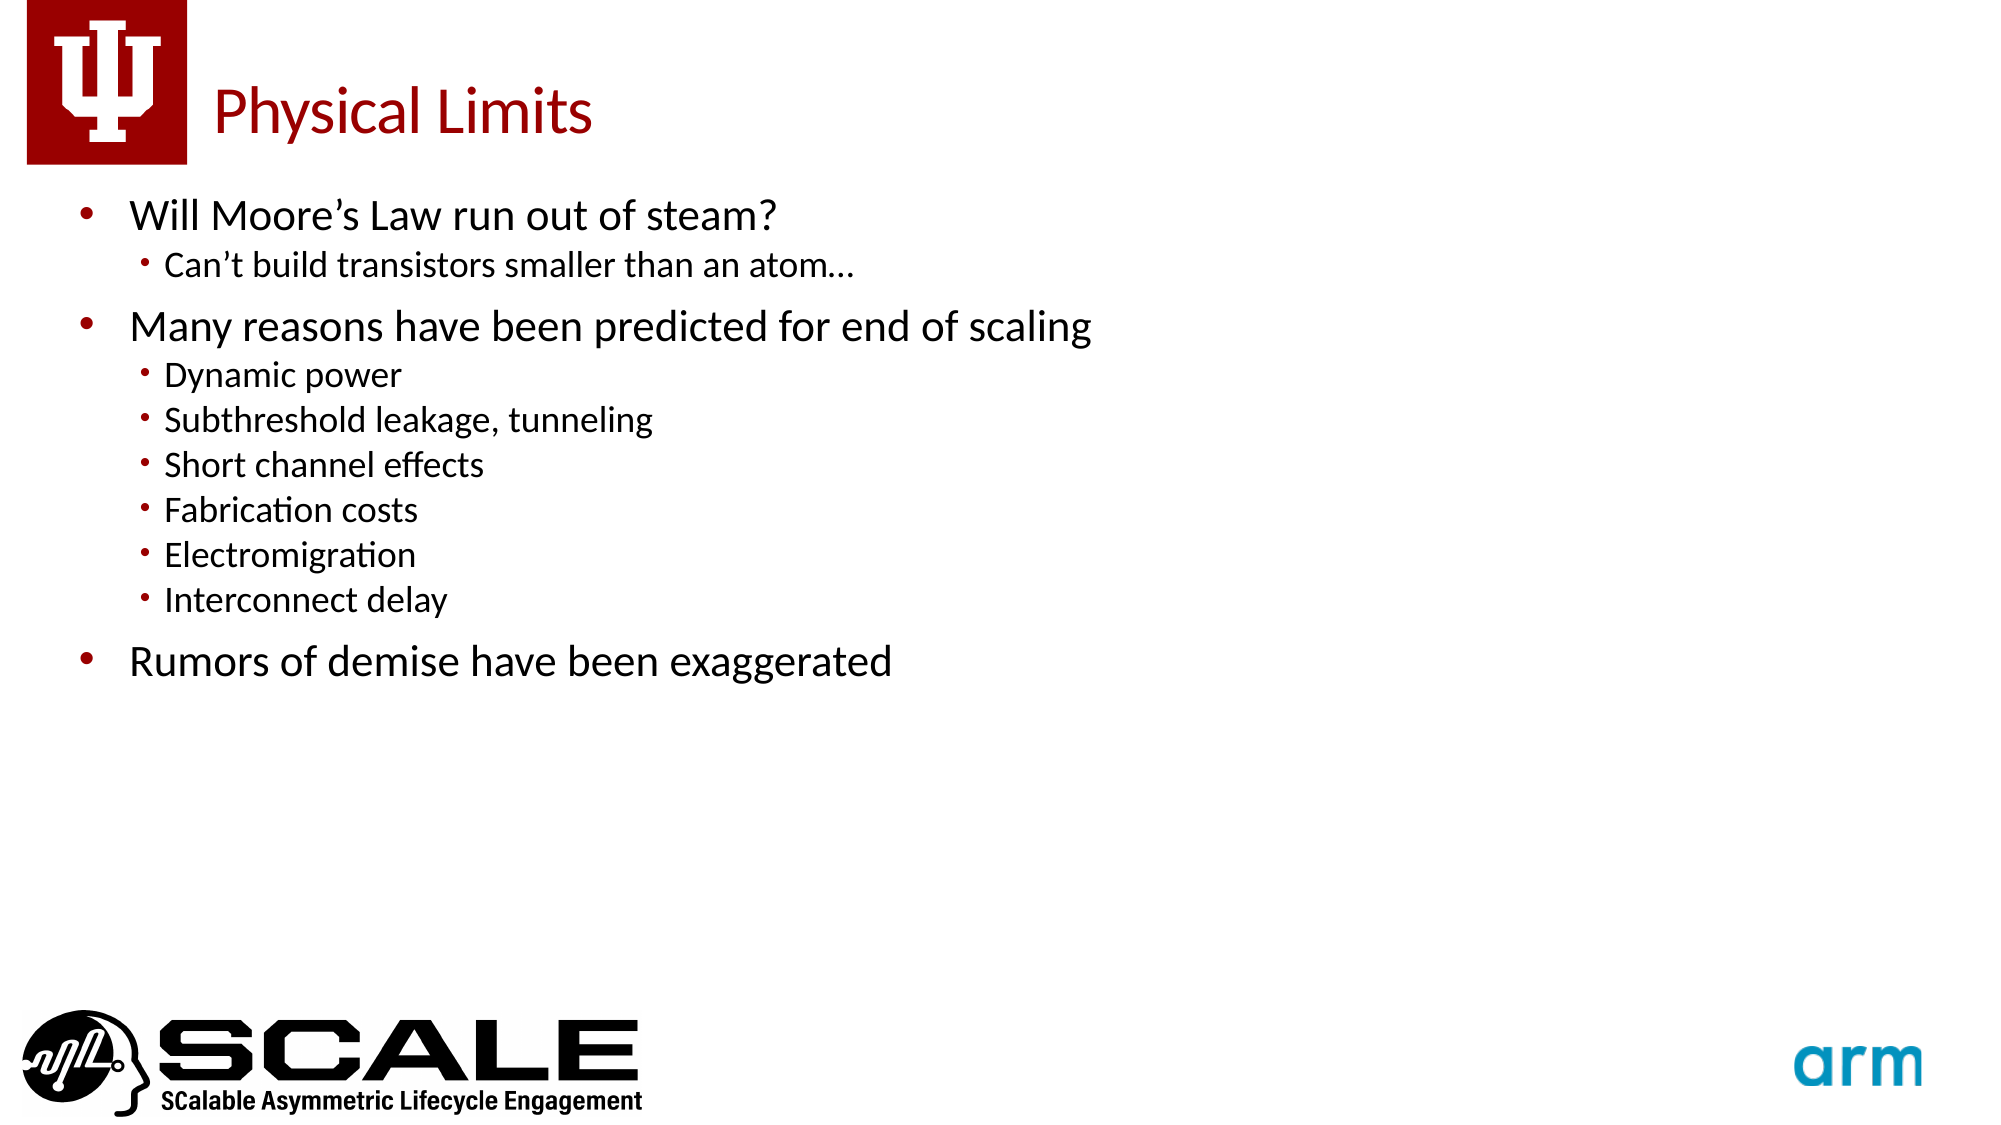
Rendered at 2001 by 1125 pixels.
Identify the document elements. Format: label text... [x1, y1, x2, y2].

picture [22, 1010, 642, 1117]
title Physical Limits [213, 78, 1922, 186]
list Will Moore’s Law run out of steam? Can’t build transistors smaller than an atom… Many reasons have been predicted for end of scaling Dynamic power Subthreshold leakage, tunneling Short channel effects Fabrication costs Electromigration Interconnect delay Rumors of demise have been exaggerated [78, 185, 1923, 941]
picture [0, 0, 248, 220]
